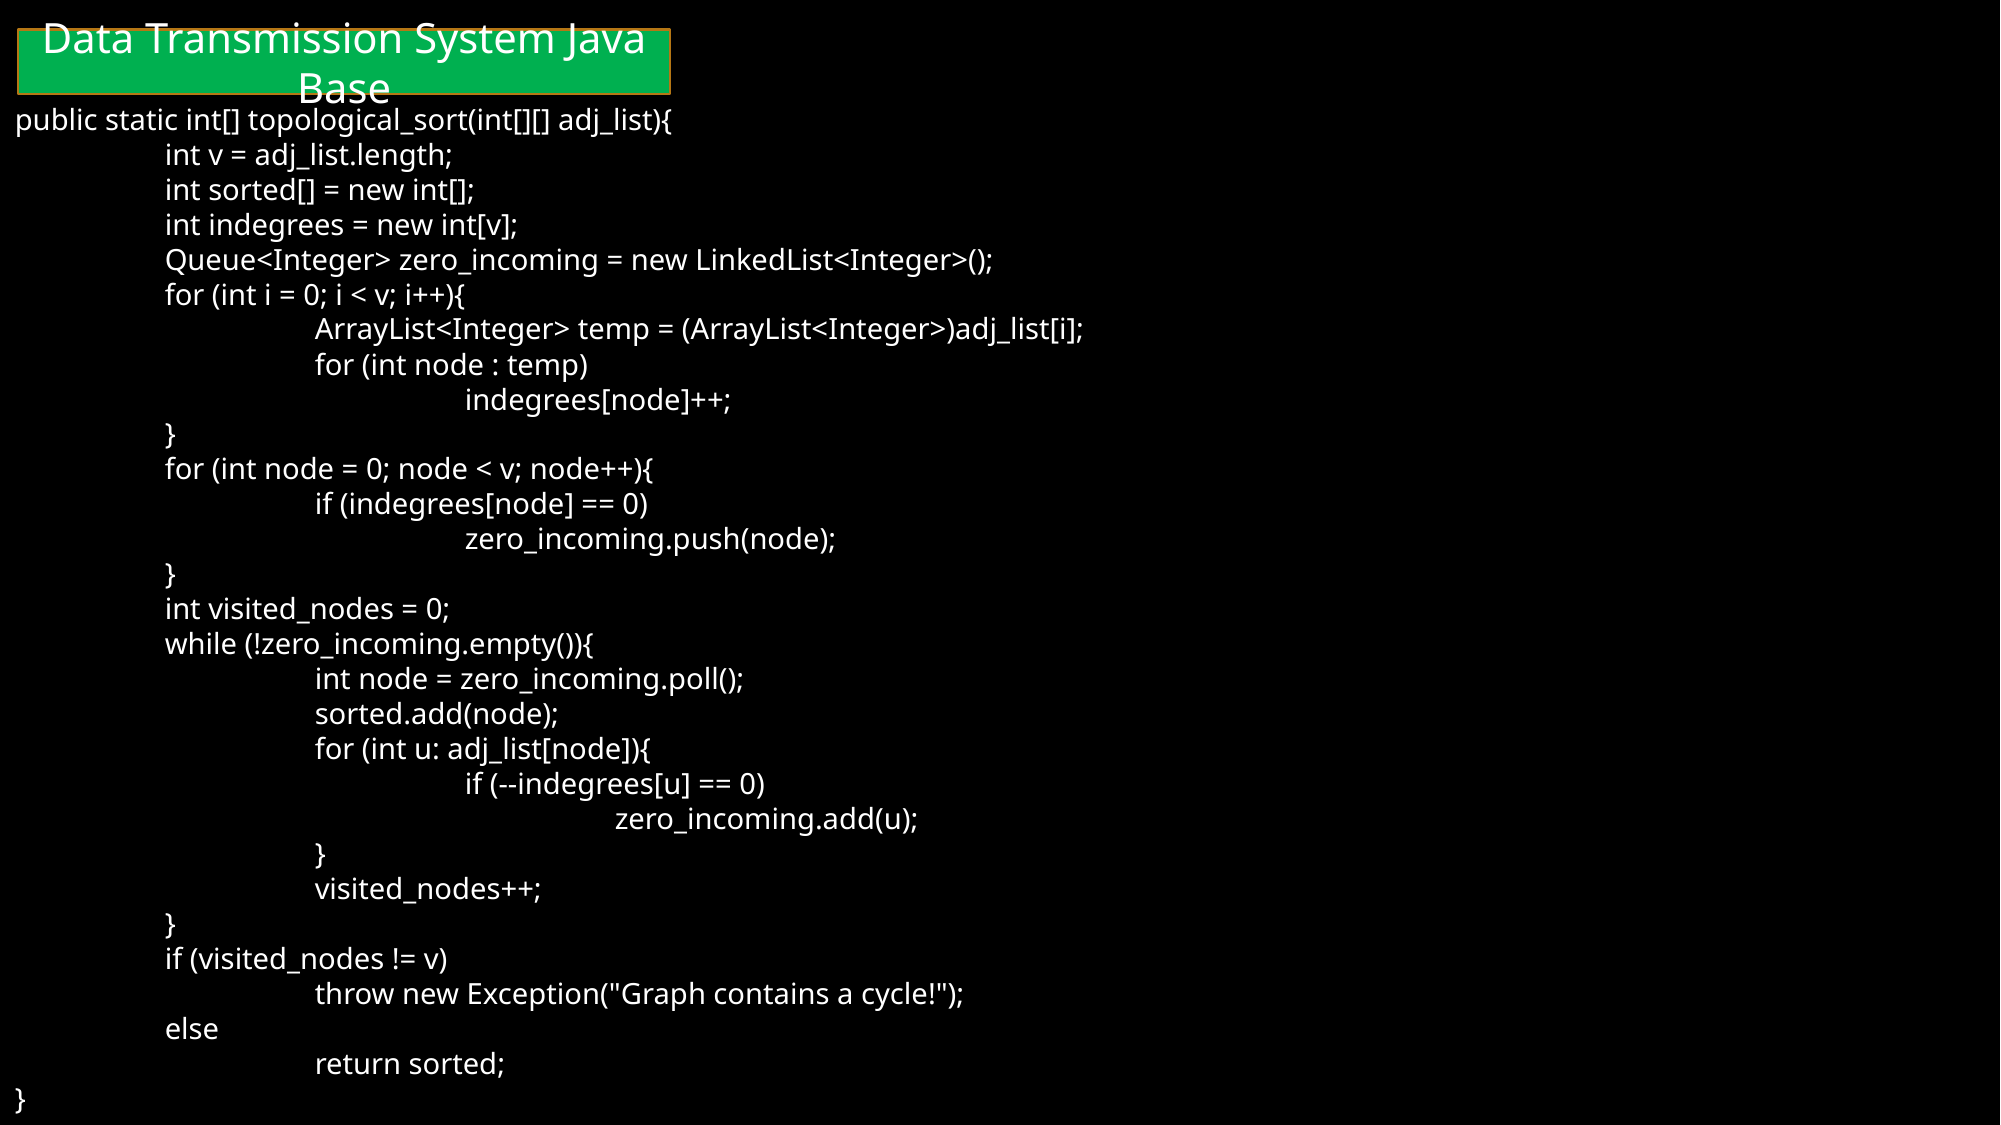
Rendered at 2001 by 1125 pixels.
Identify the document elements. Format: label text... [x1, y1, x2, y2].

text_box public static int[] topological_sort(int[][] adj_list){ int v = adj_list.length; int sorted[] = new int[]; int indegrees = new int[v]; Queue<Integer> zero_incoming = new LinkedList<Integer>(); for (int i = 0; i < v; i++){ ArrayList<Integer> temp = (ArrayList<Integer>)adj_list[i]; for (int node : temp) indegrees[node]++; } for (int node = 0; node < v; node++){ if (indegrees[node] == 0) zero_incoming.push(node); } int visited_nodes = 0; while (!zero_incoming.empty()){ int node = zero_incoming.poll(); sorted.add(node); for (int u: adj_list[node]){ if (--indegrees[u] == 0) zero_incoming.add(u); } visited_nodes++; } if (visited_nodes != v) throw new Exception("Graph contains a cycle!"); else return sorted; } [0, 93, 2000, 1123]
text_box Data Transmission System Java Base [17, 28, 671, 93]
